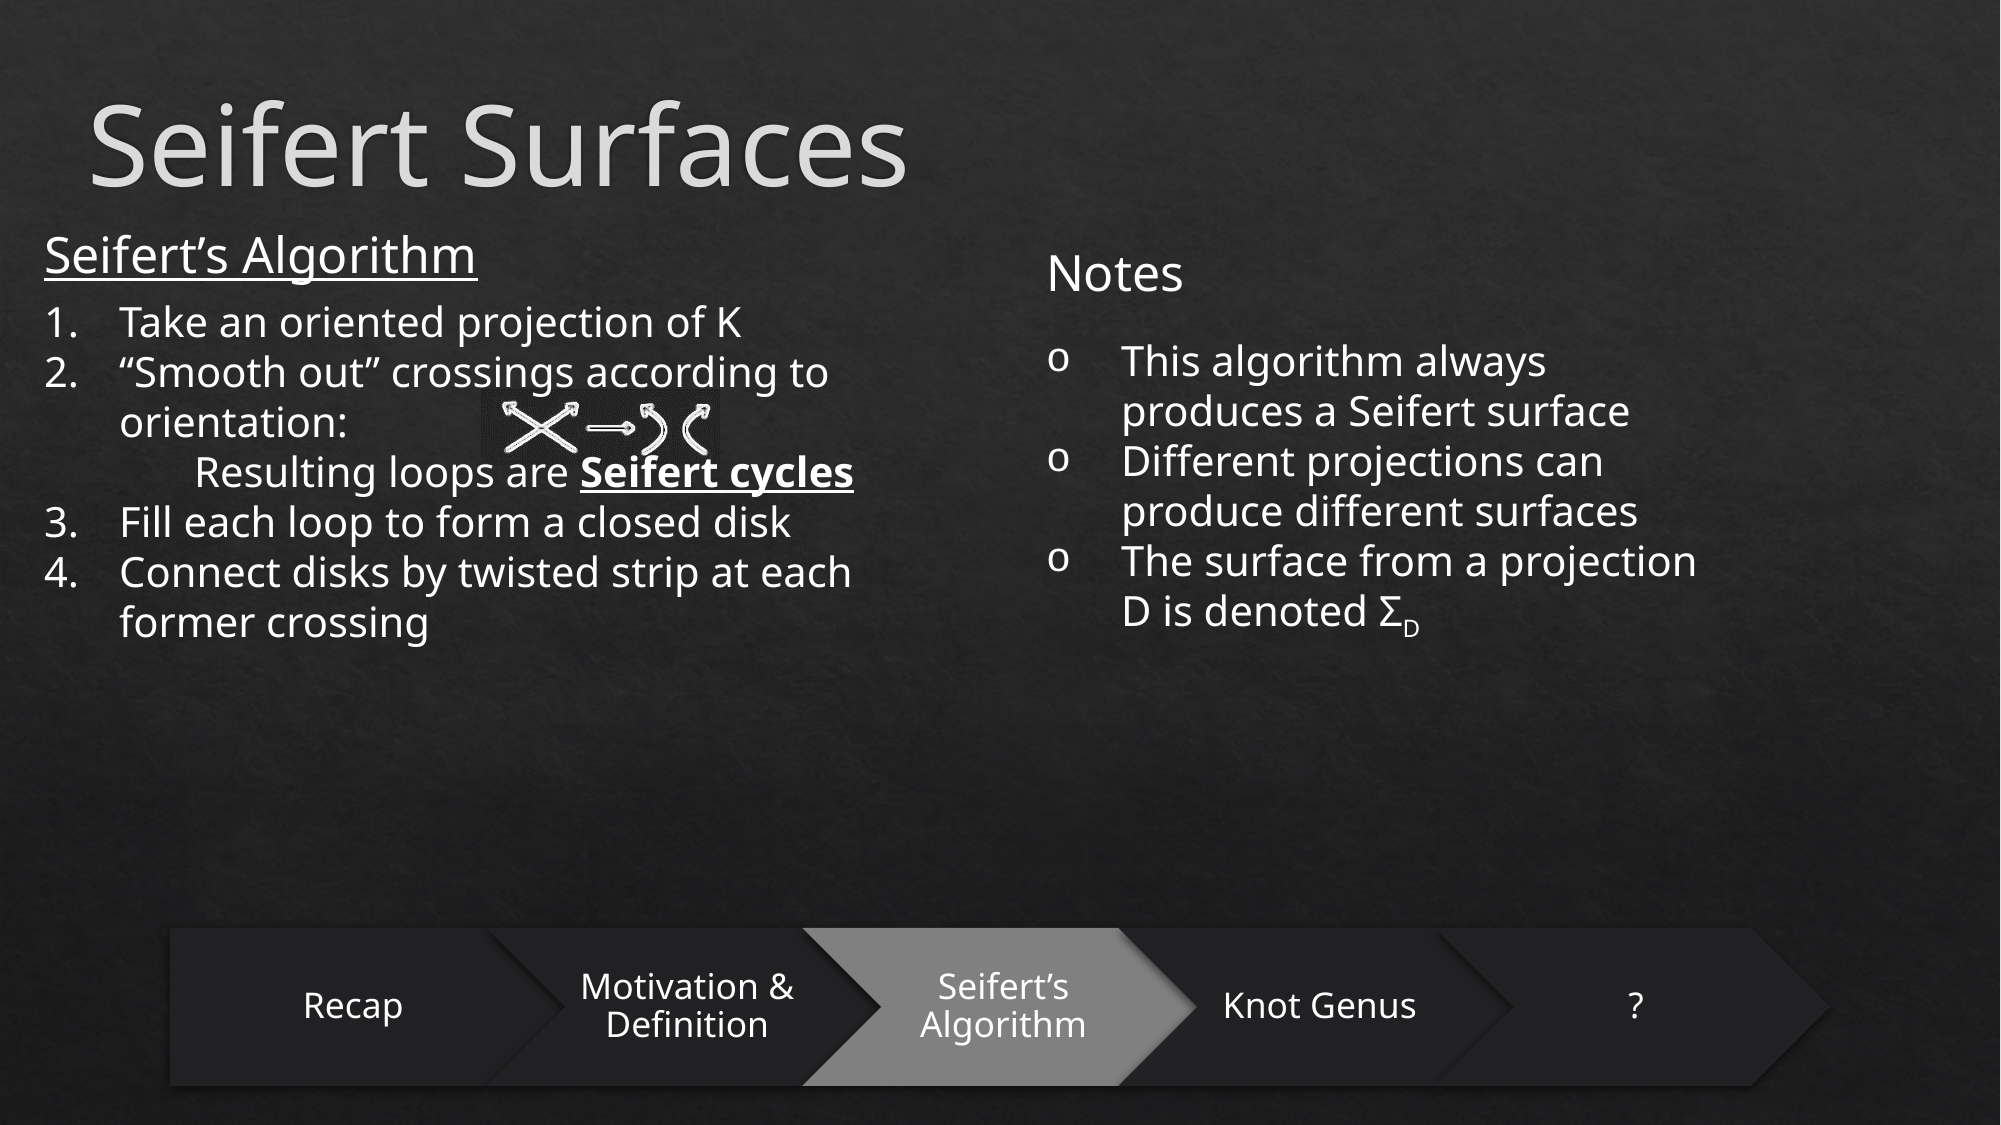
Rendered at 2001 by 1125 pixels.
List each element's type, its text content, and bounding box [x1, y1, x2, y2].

title Seifert Surfaces [29, 34, 969, 216]
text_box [169, 562, 1831, 1125]
text_box This algorithm always produces a Seifert surface Different projections can produce different surfaces The surface from a projection D is denoted ΣD [1031, 327, 1732, 558]
picture [481, 389, 720, 466]
text_box Take an oriented projection of K “Smooth out” crossings according to orientation: Resulting loops are Seifert cycles Fill each loop to form a closed disk Connect disks by twisted strip at each former crossing [29, 288, 969, 703]
text_box Seifert’s Algorithm [29, 216, 1636, 291]
text_box Notes [1031, 234, 1732, 309]
